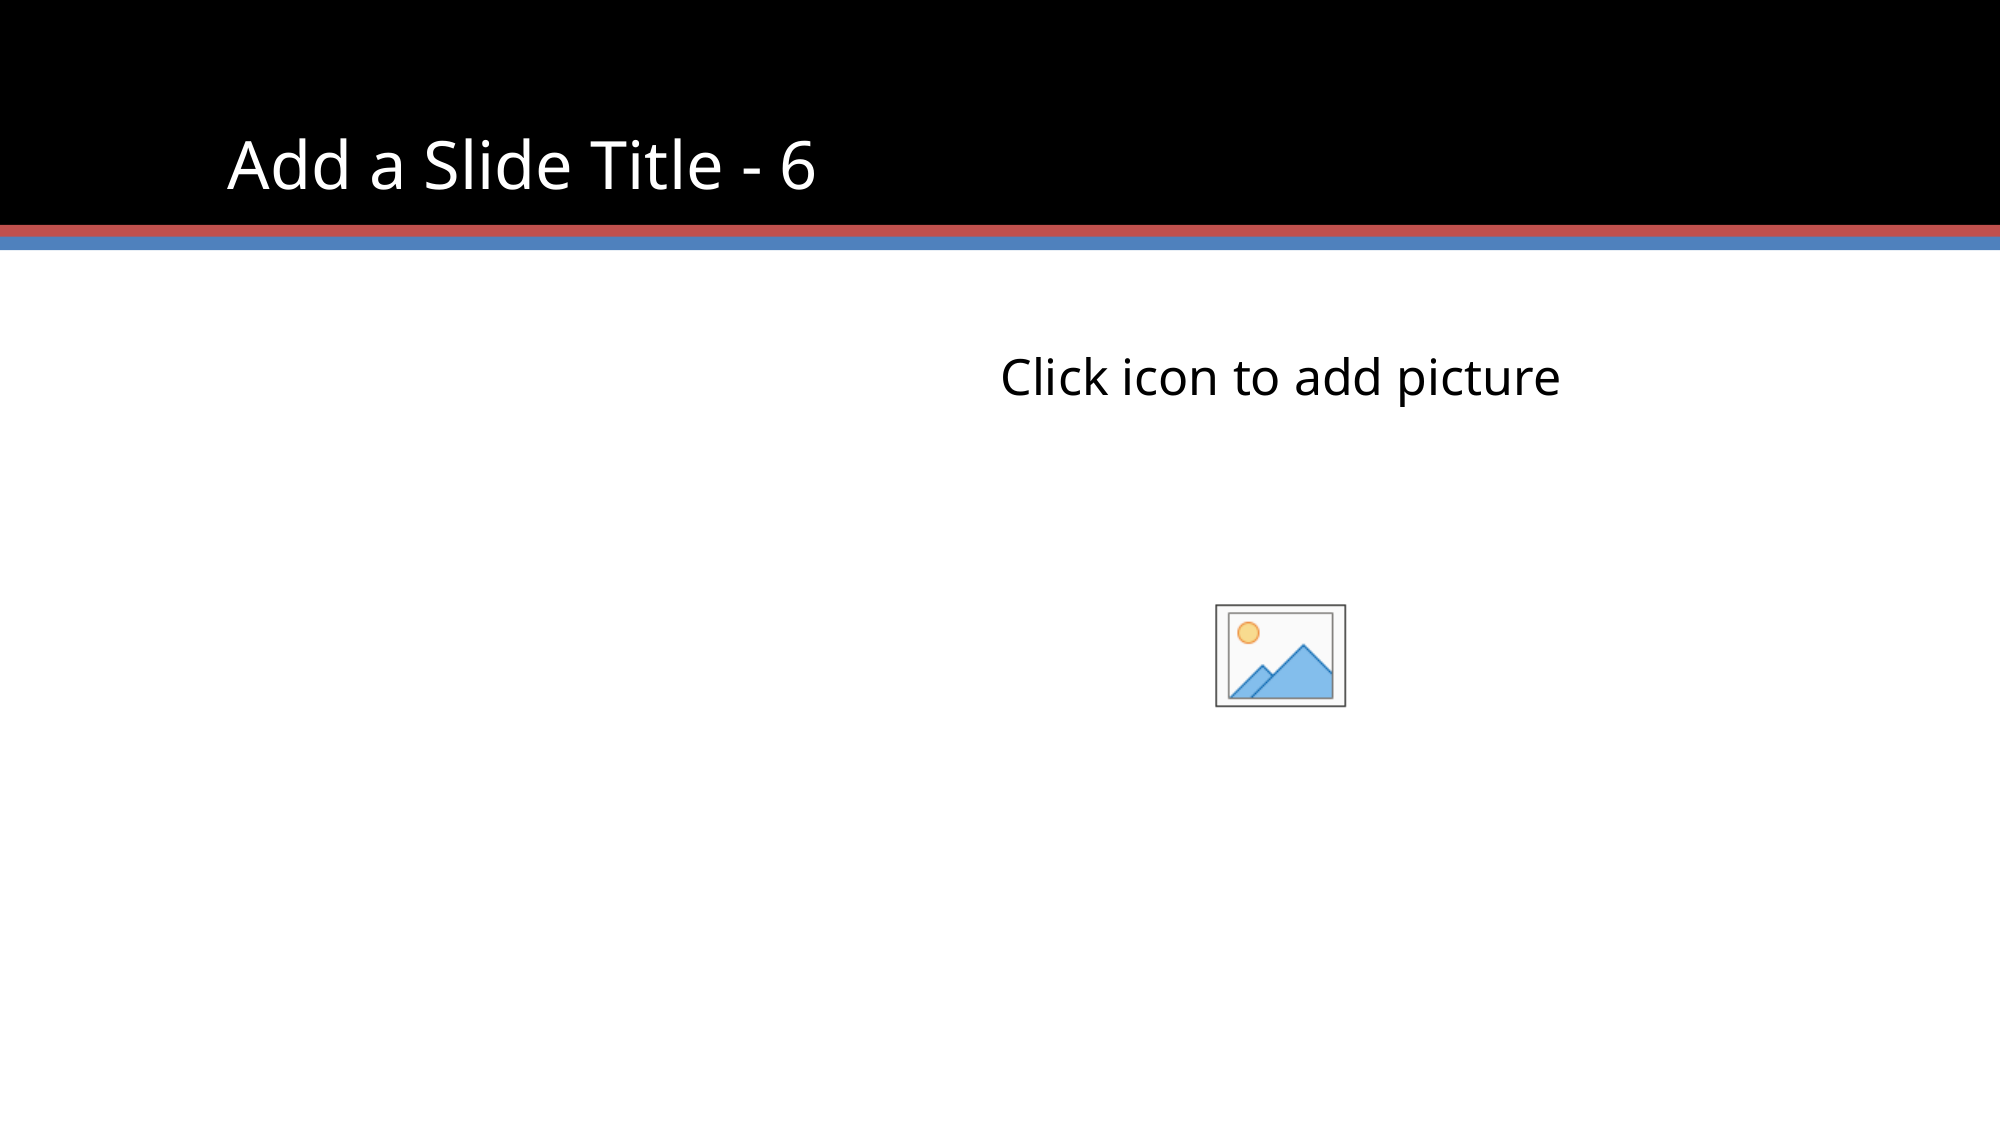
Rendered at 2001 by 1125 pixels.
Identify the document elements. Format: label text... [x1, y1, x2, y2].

picture [774, 299, 1788, 1013]
title Add a Slide Title - 6 [212, 41, 1788, 212]
